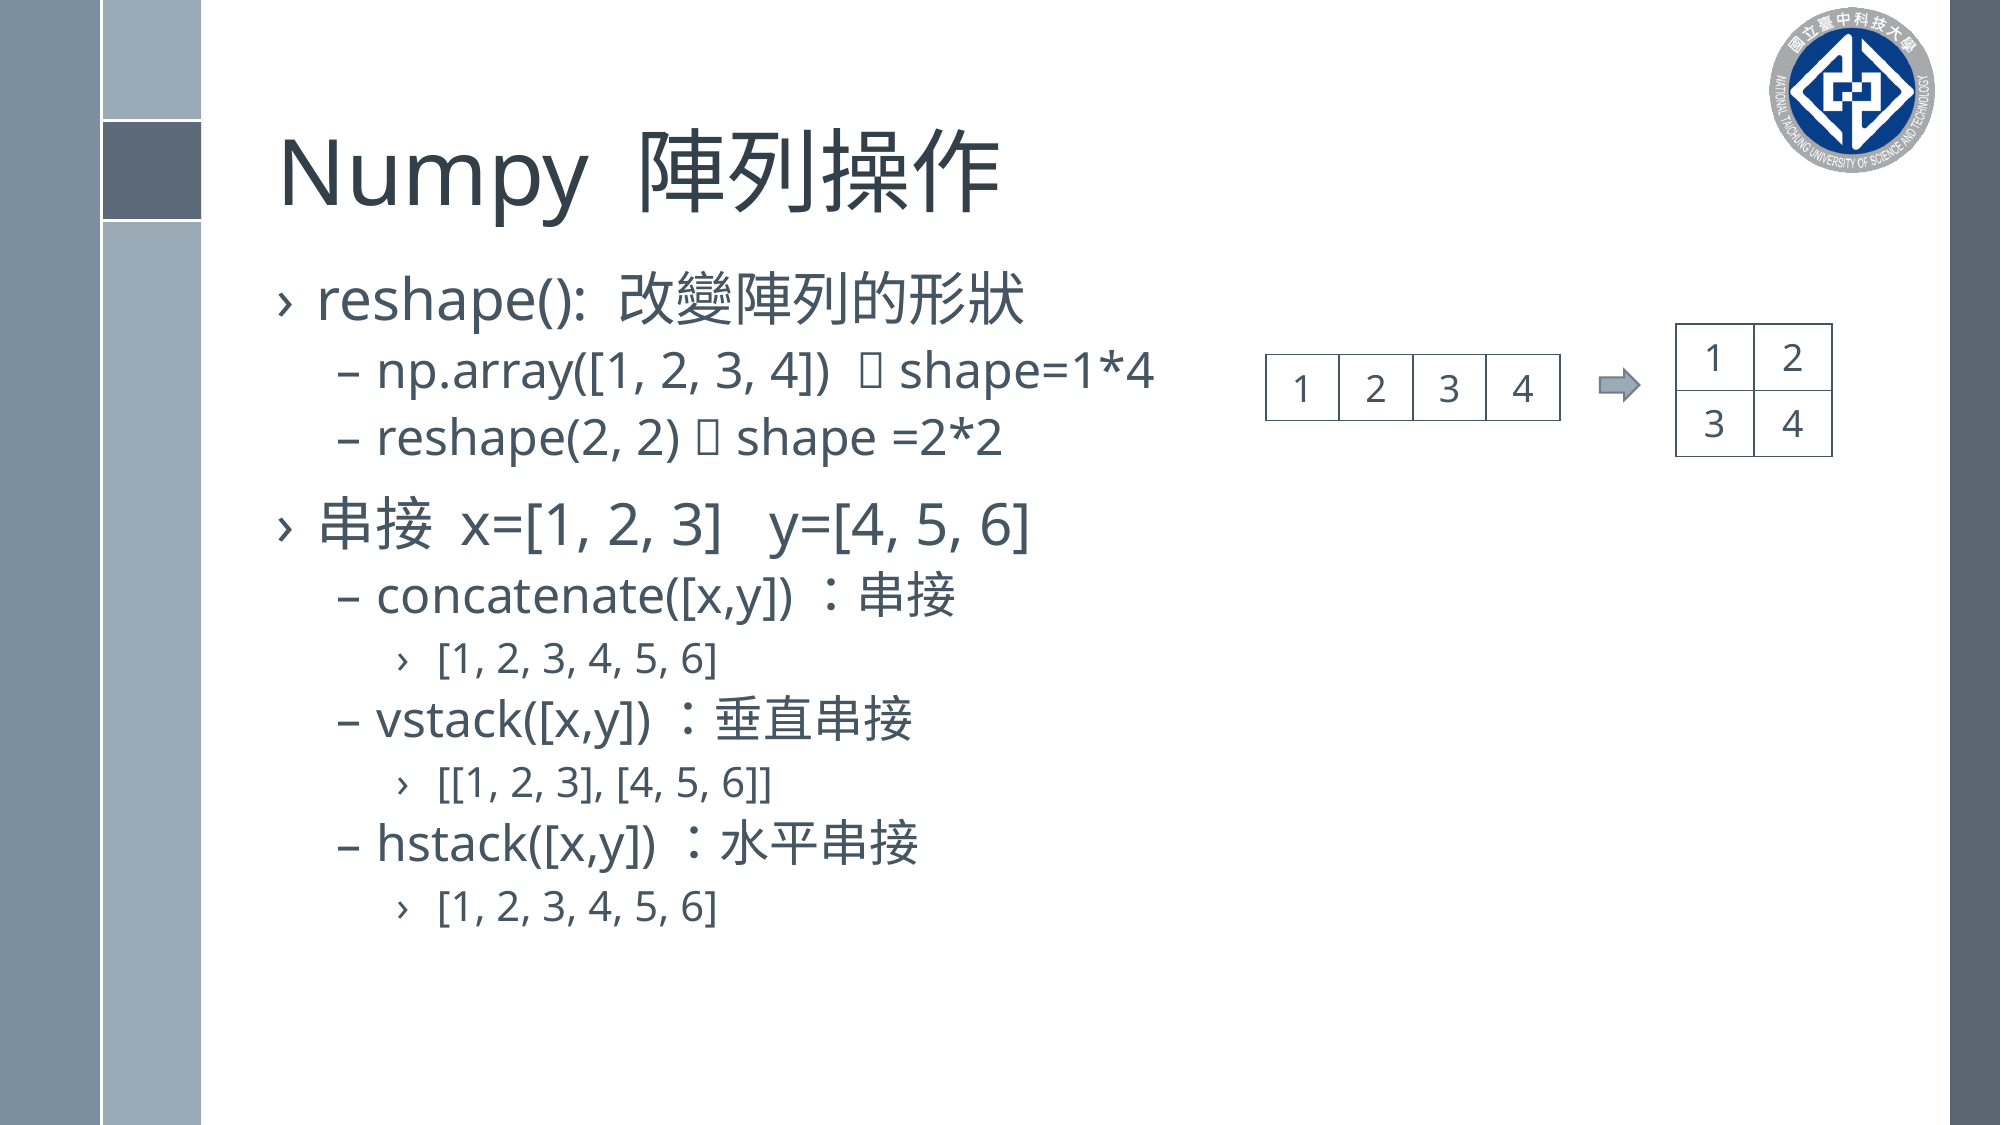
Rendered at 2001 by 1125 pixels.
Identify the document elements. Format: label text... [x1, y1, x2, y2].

table_header 3 [1414, 355, 1485, 420]
title Numpy 陣列操作 [261, 29, 1867, 233]
table_header 2 [1755, 325, 1831, 390]
picture [1769, 7, 1935, 173]
table_header 2 [1340, 355, 1412, 420]
table_cell 4 [1755, 391, 1831, 456]
table_header 1 [1267, 355, 1338, 420]
table_header 4 [1487, 355, 1559, 420]
table_cell 3 [1677, 391, 1753, 456]
table_header 1 [1677, 325, 1753, 390]
text_box [1598, 367, 1641, 403]
list reshape(): 改變陣列的形狀 np.array([1, 2, 3, 4])  shape=1*4 reshape(2, 2)  shape =2*2 串接 x=[1, 2, 3] y=[4, 5, 6] concatenate([x,y])：串接 [1, 2, 3, 4, 5, 6] vstack([x,y])：垂直串接 [[1, 2, 3], [4, 5, 6]] hstack([x,y])：水平串接 [1, 2, 3, 4, 5, 6] [261, 262, 1867, 1013]
